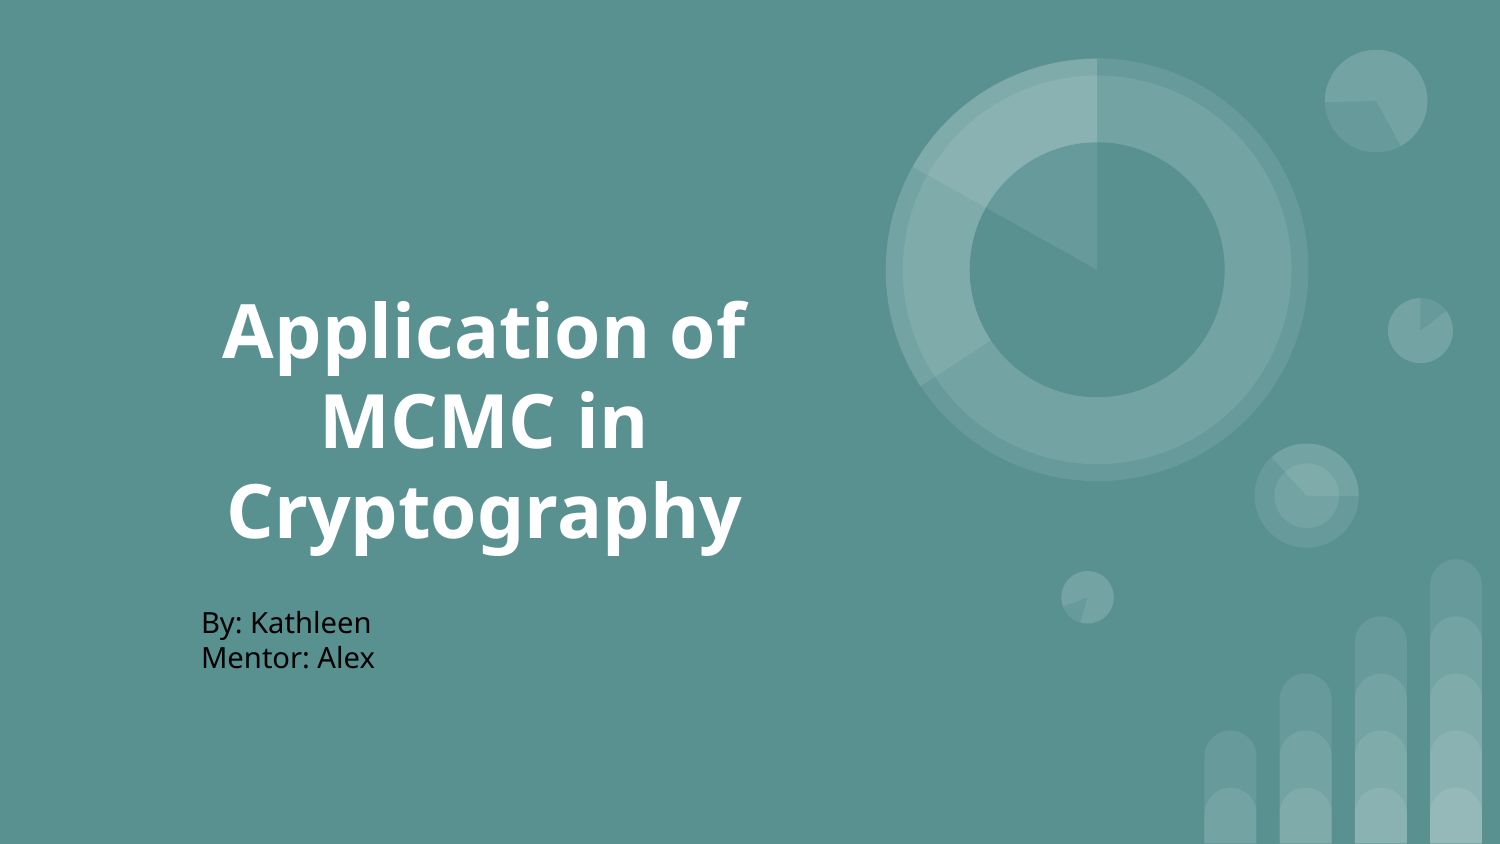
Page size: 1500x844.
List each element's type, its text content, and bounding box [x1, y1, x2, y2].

text_box By: Kathleen Mentor: Alex [186, 589, 795, 690]
title Application of MCMC in Cryptography [135, 264, 834, 572]
